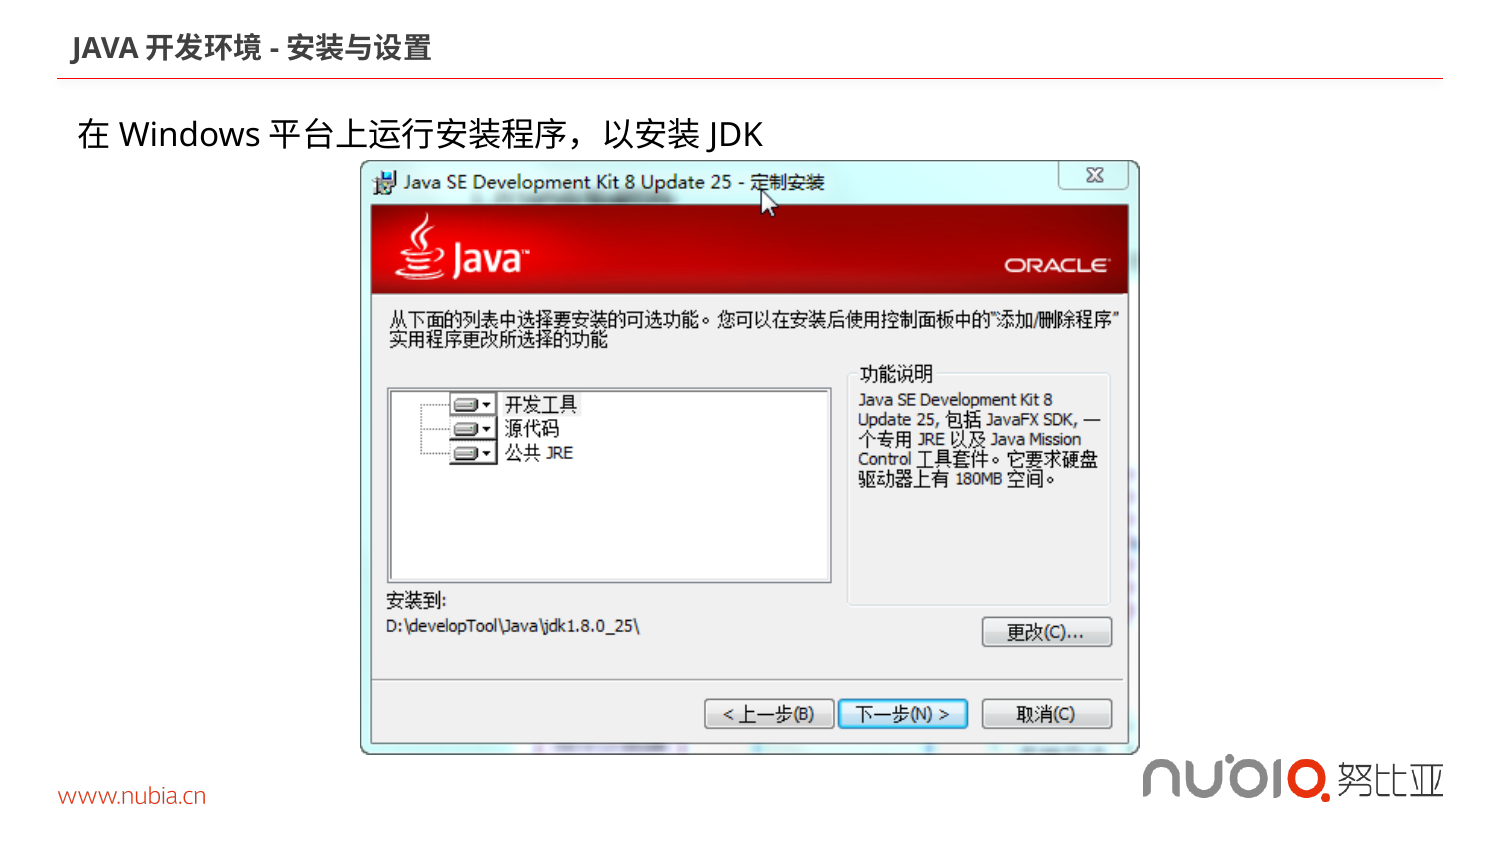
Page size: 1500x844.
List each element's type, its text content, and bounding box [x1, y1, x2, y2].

text_box JAVA开发环境-安装与设置 [57, 24, 714, 69]
picture [1142, 754, 1444, 802]
text_box 在Windows平台上运行安装程序，以安装JDK [62, 105, 1443, 161]
picture [360, 160, 1140, 755]
picture [56, 783, 206, 809]
